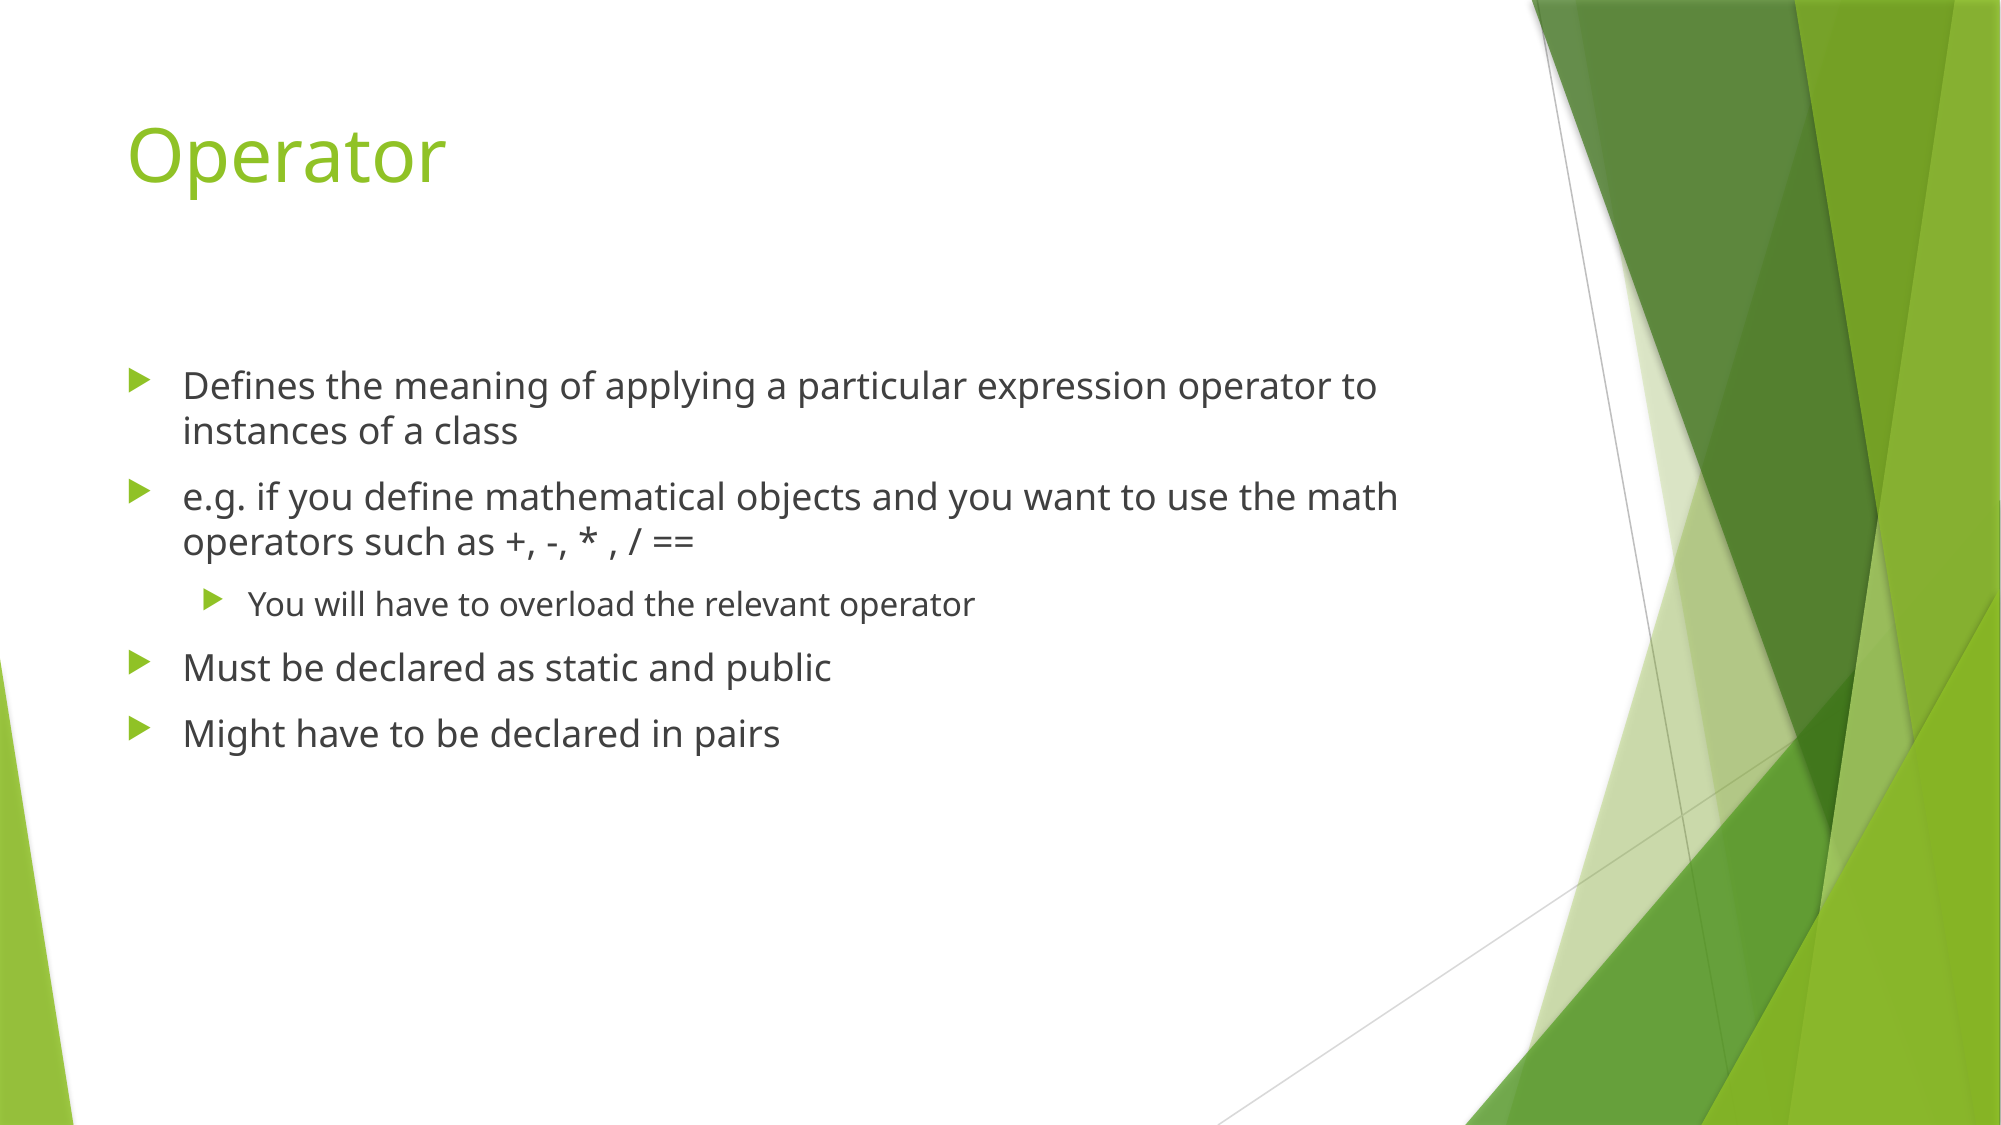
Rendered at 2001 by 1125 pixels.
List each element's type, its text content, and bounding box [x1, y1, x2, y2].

list Defines the meaning of applying a particular expression operator to instances of a class e.g. if you define mathematical objects and you want to use the math operators such as +, -, * , / == You will have to overload the relevant operator Must be declared as static and public Might have to be declared in pairs [111, 354, 1522, 992]
title Operator [111, 99, 1522, 317]
